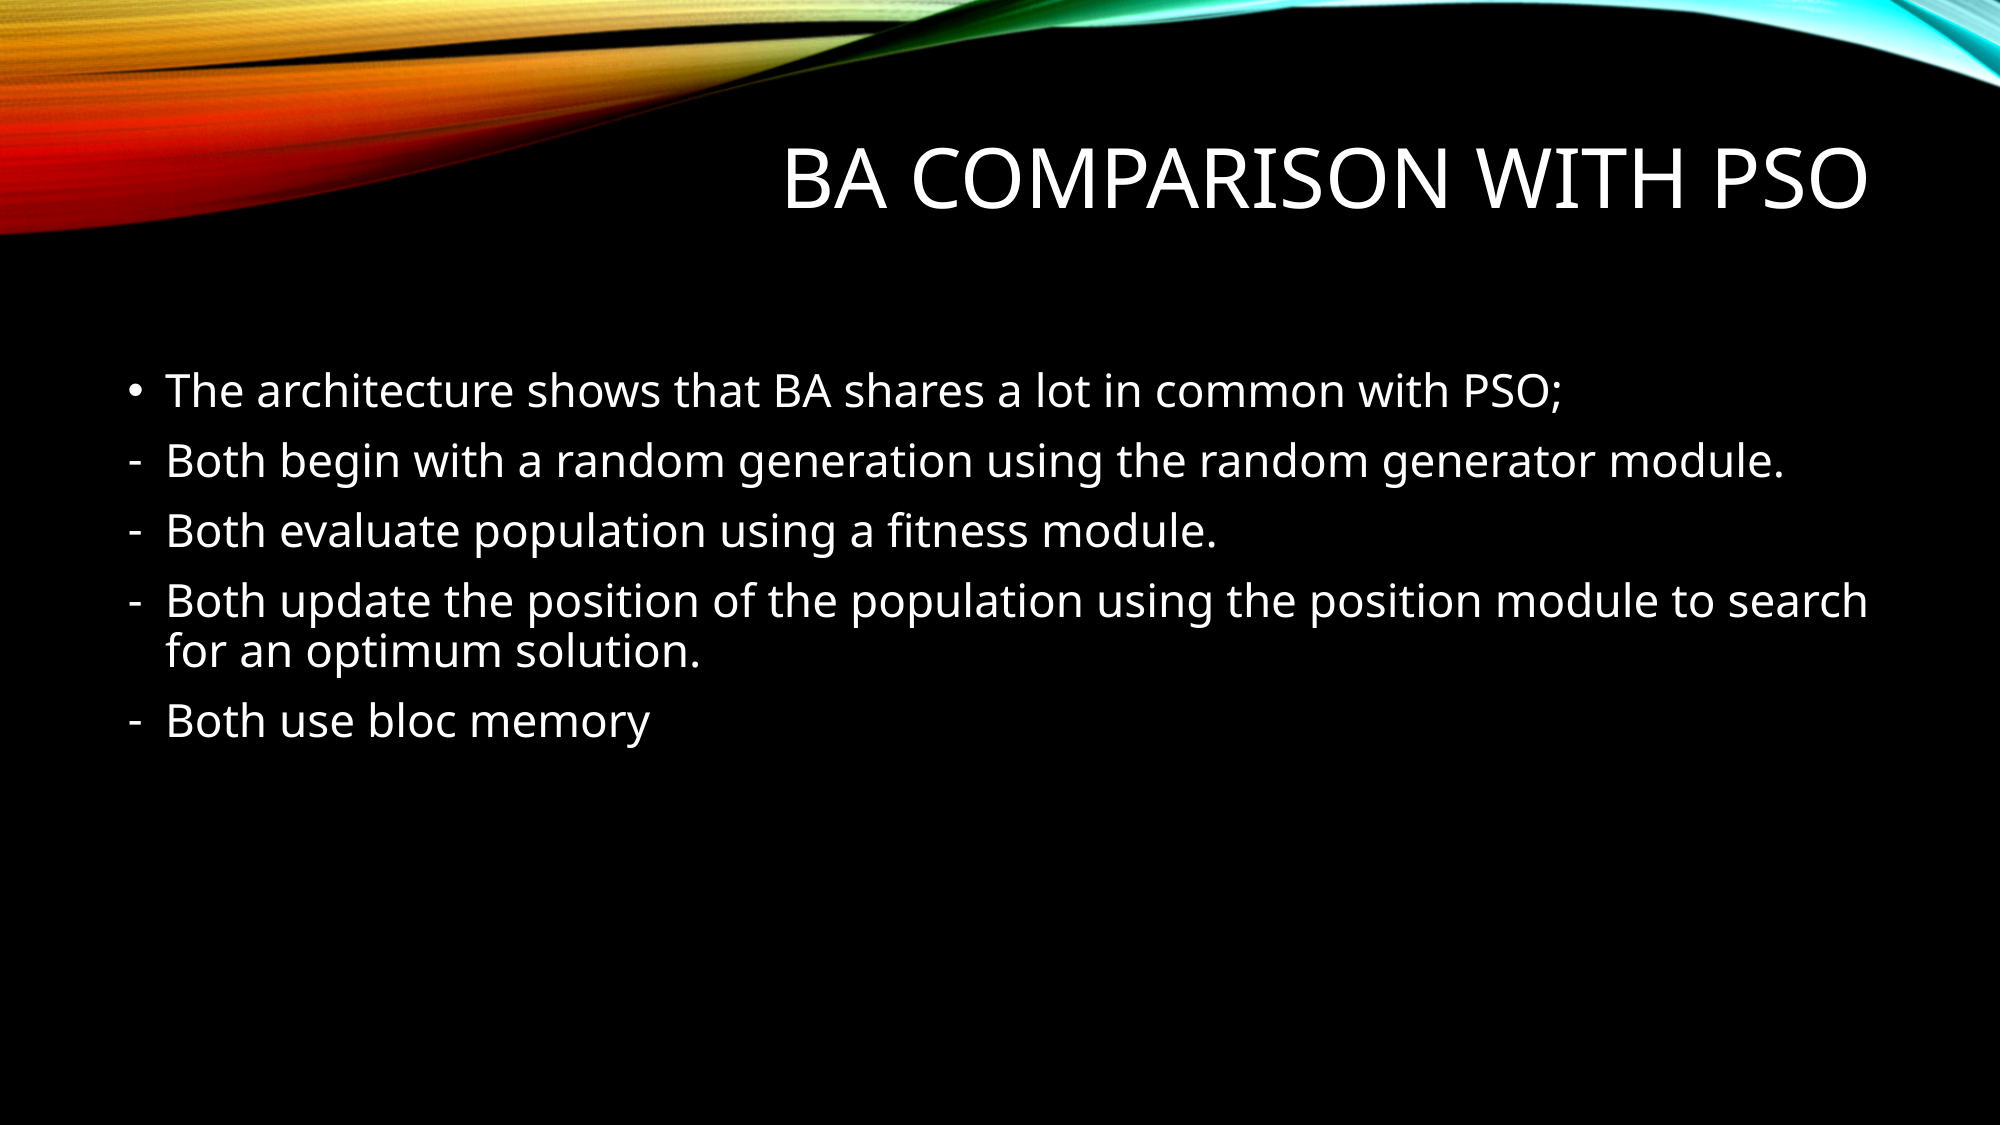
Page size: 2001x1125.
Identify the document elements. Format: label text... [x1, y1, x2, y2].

picture [0, 0, 2000, 237]
list The architecture shows that BA shares a lot in common with PSO; Both begin with a random generation using the random generator module. Both evaluate population using a fitness module. Both update the position of the population using the position module to search for an optimum solution. Both use bloc memory [112, 360, 1888, 1021]
title BA comparison with PSO [474, 125, 1888, 338]
